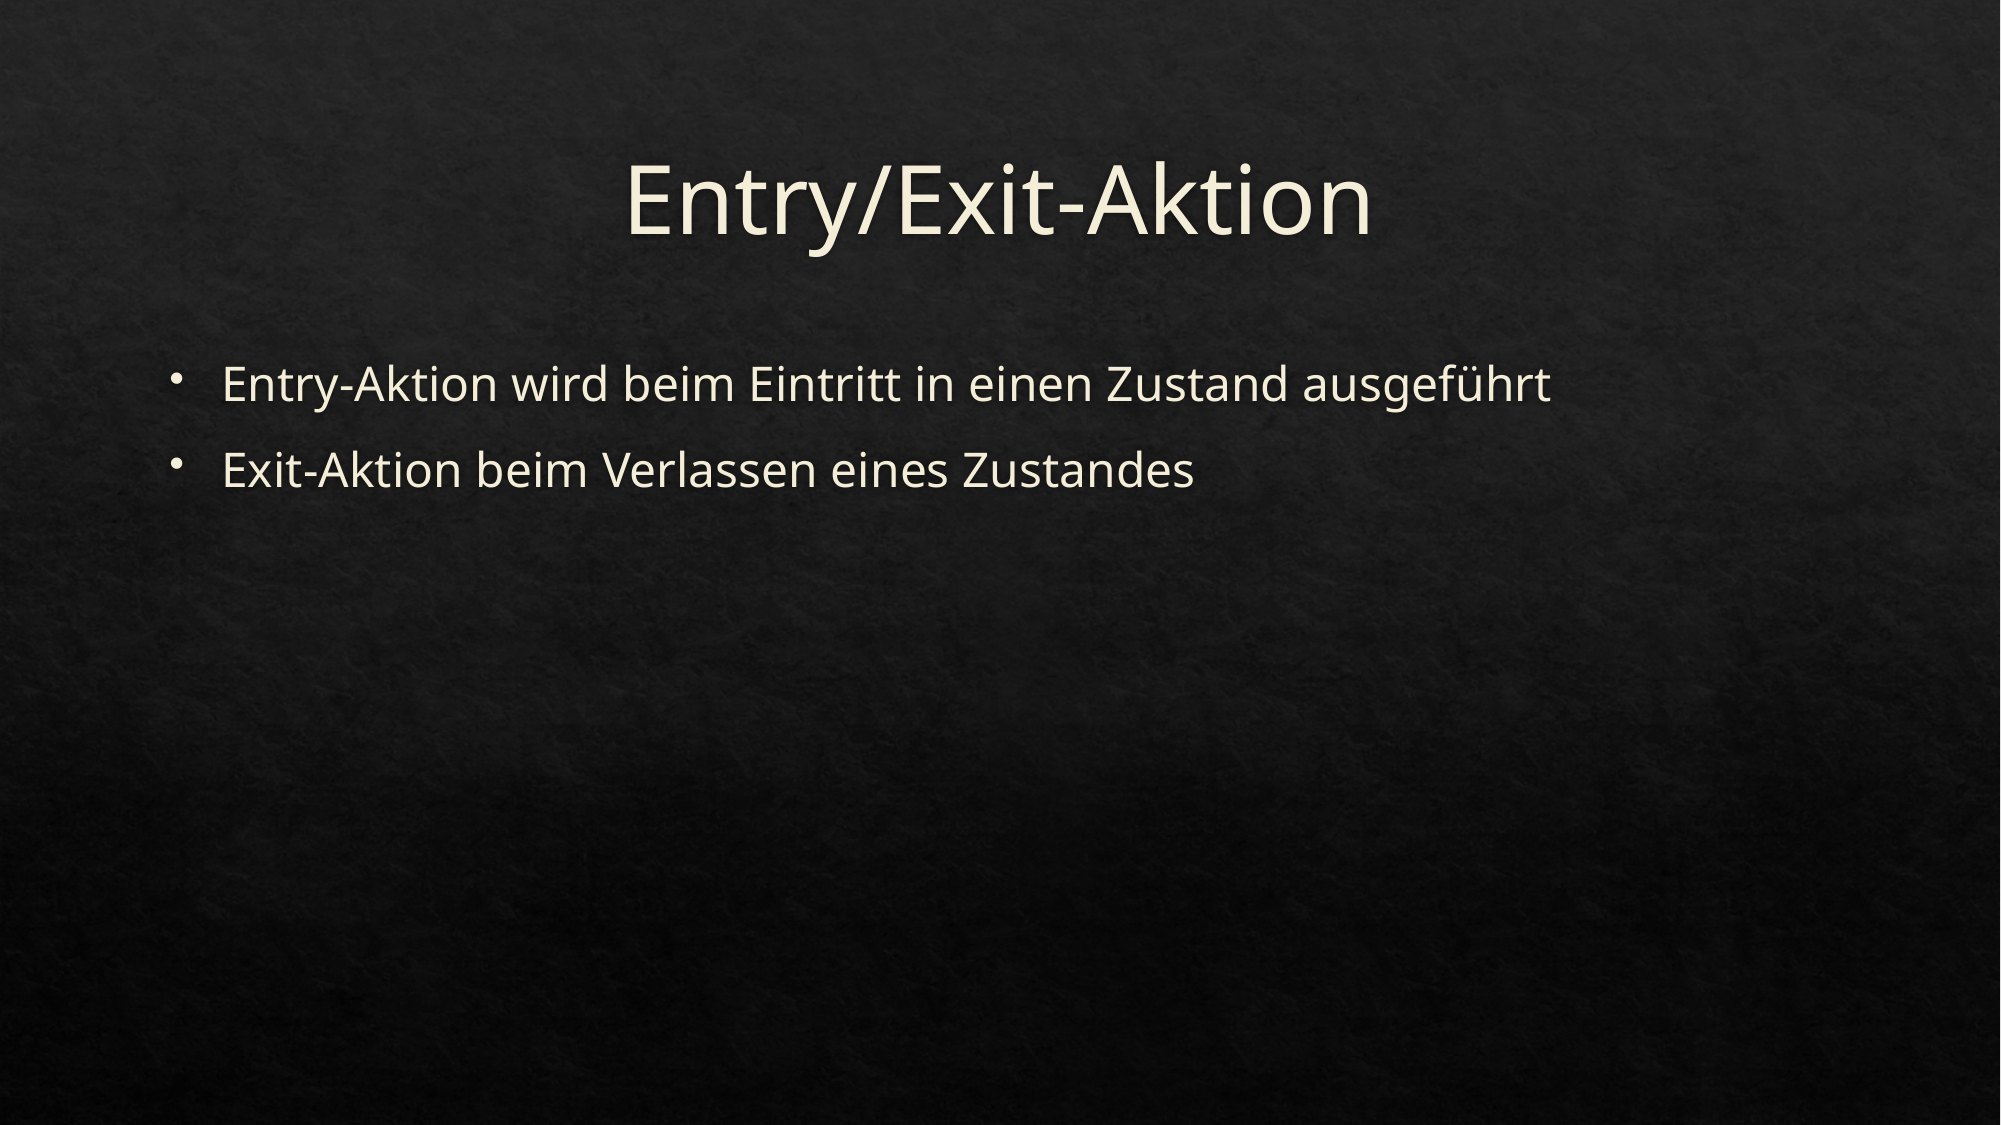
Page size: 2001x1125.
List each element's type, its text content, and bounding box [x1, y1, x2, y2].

title Entry/Exit-Aktion [149, 99, 1849, 307]
list Entry-Aktion wird beim Eintritt in einen Zustand ausgeführt Exit-Aktion beim Verlassen eines Zustandes [149, 340, 1849, 950]
